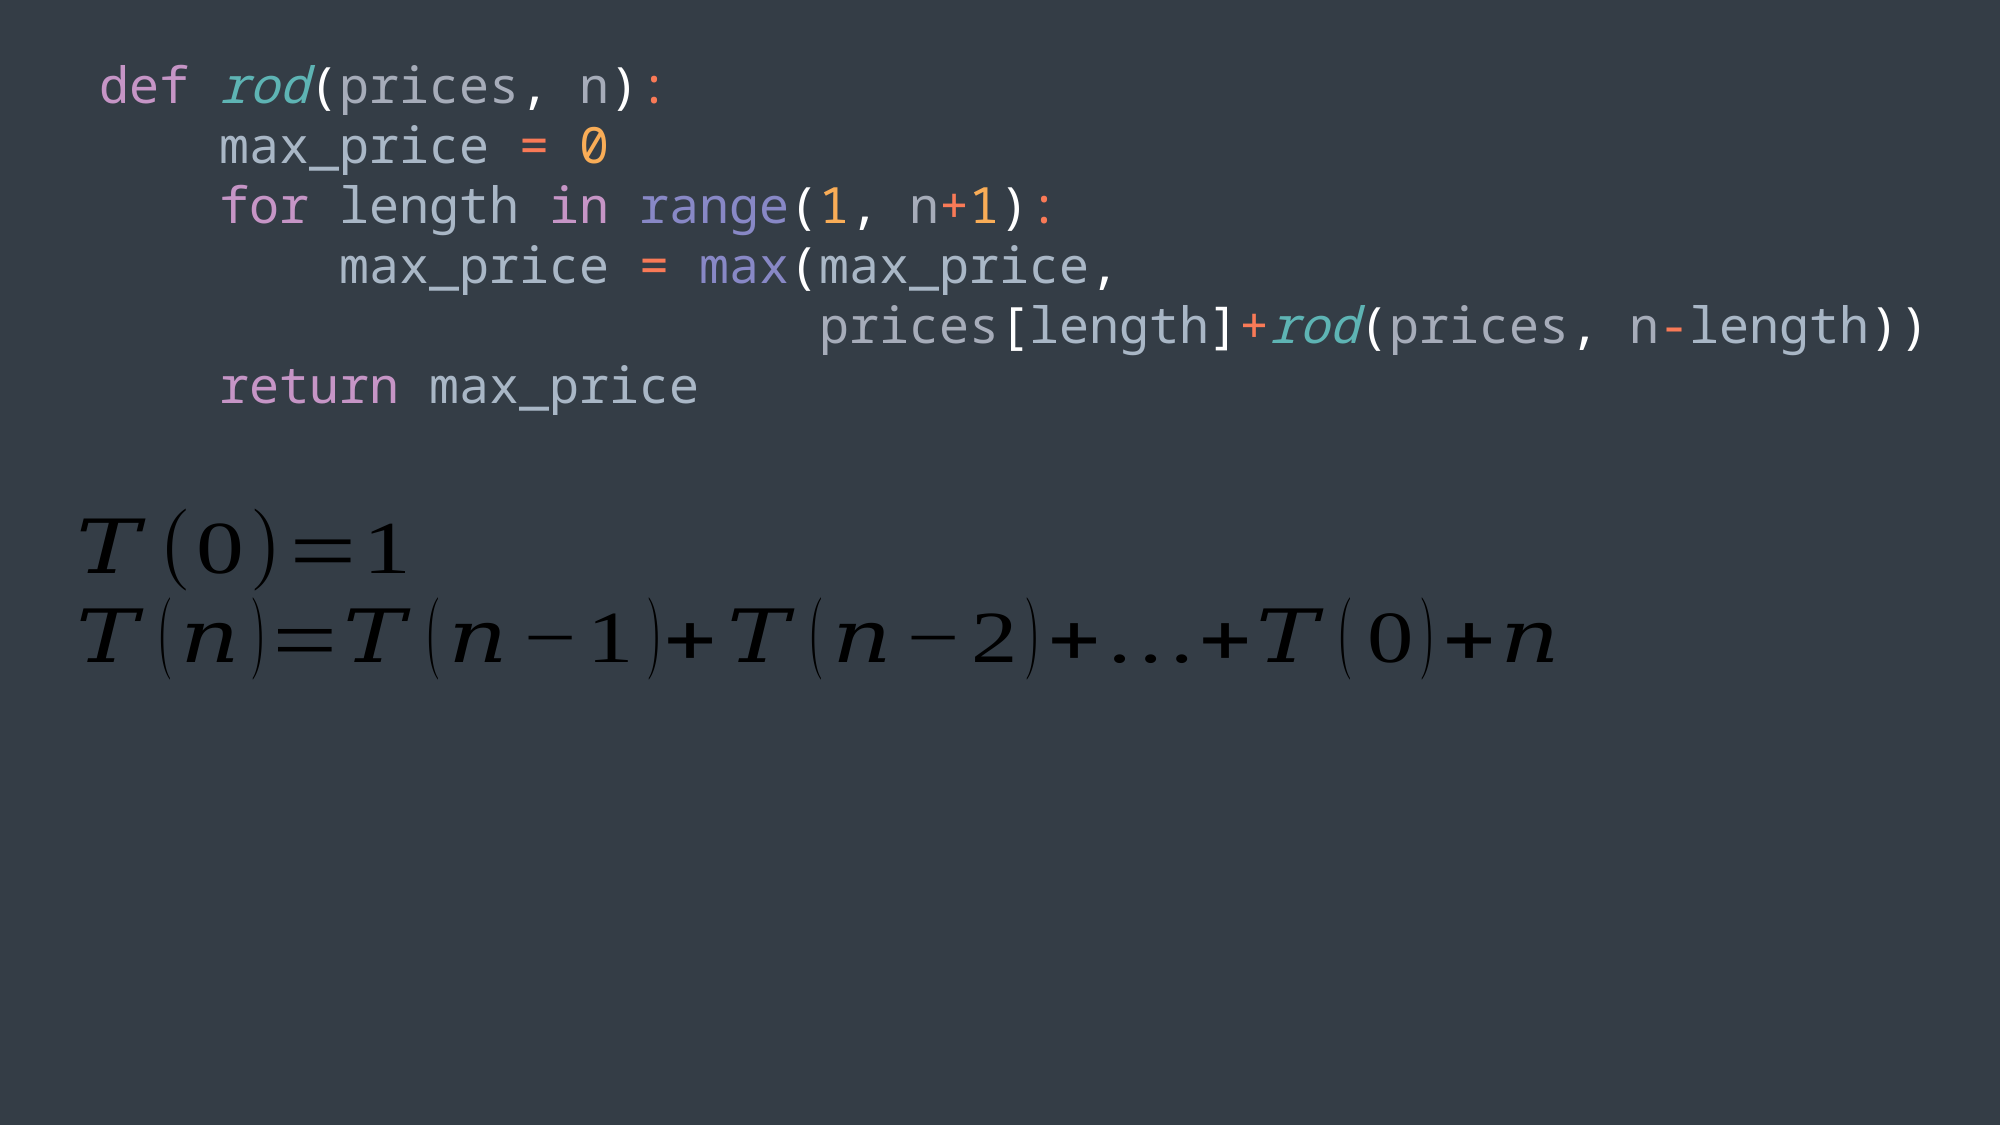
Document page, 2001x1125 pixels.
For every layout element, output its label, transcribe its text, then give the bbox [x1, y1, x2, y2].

text_box def rod(prices, n): max_price = 0 for length in range(1, n+1): max_price = max(max_price, prices[length]+rod(prices, n-length)) return max_price [84, 46, 1945, 422]
